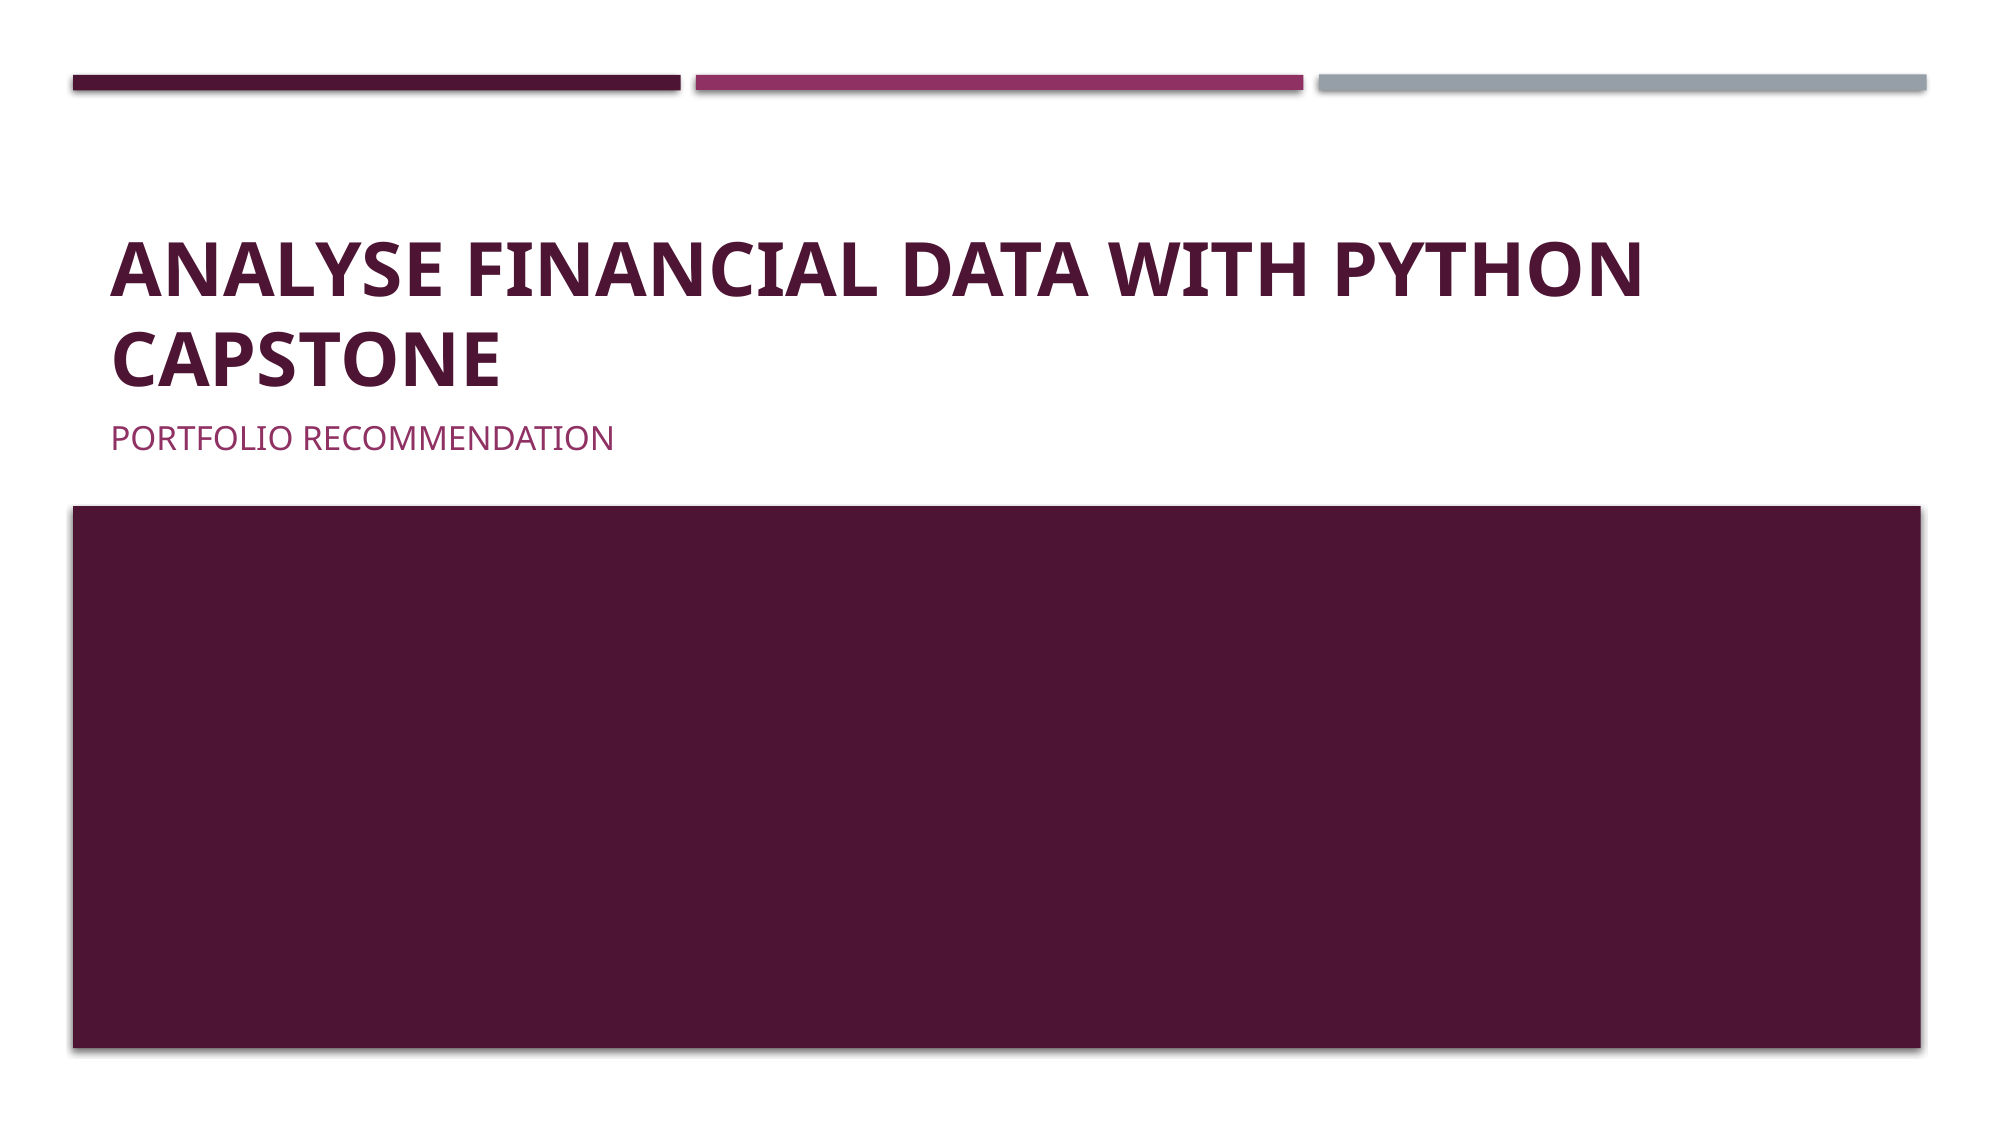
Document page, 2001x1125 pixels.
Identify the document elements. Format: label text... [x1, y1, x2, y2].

title Analyse Financial Data with Python Capstone [95, 167, 1899, 409]
subtitle Portfolio recommendation [95, 409, 1899, 507]
